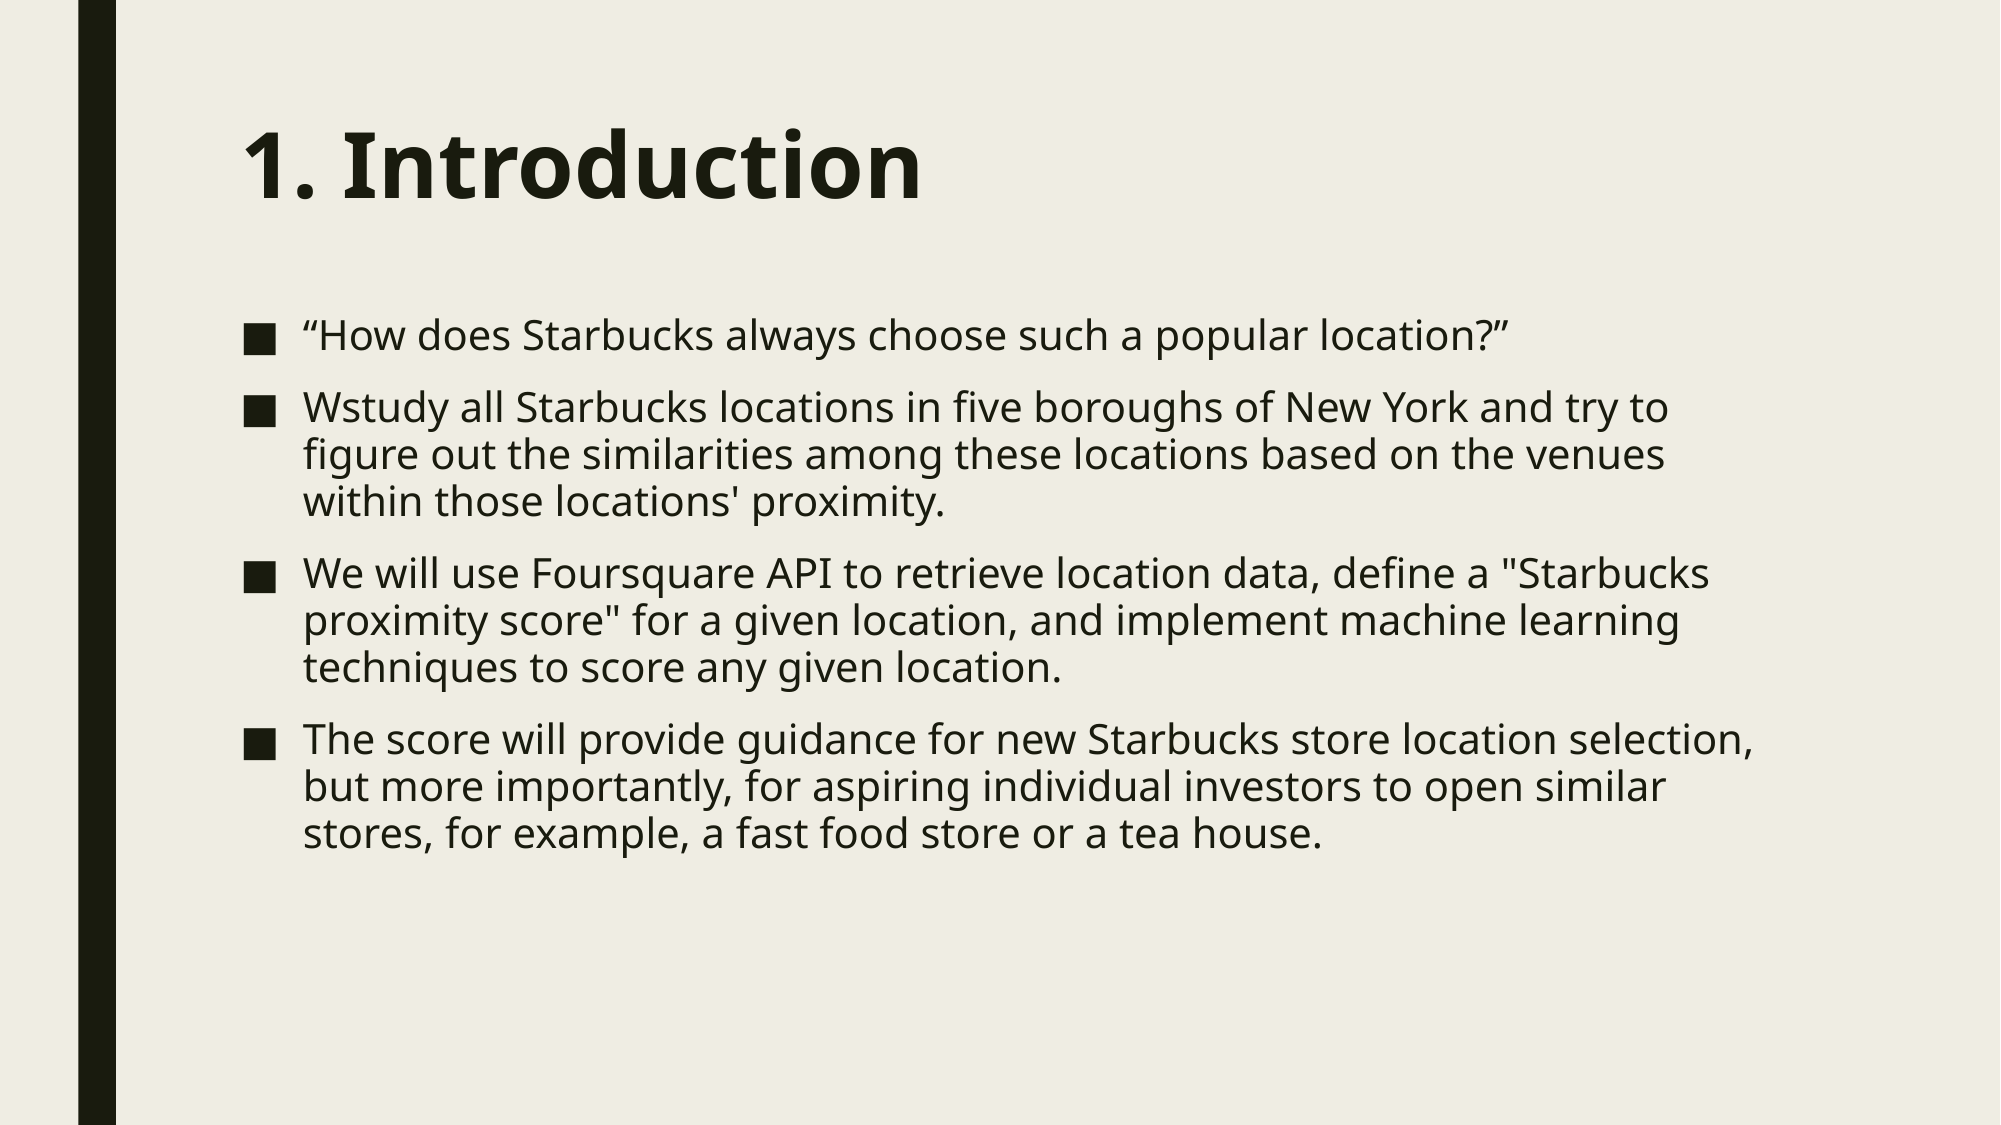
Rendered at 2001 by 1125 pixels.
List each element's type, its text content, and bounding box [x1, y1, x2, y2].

list “How does Starbucks always choose such a popular location?” Wstudy all Starbucks locations in five boroughs of New York and try to figure out the similarities among these locations based on the venues within those locations' proximity. We will use Foursquare API to retrieve location data, define a "Starbucks proximity score" for a given location, and implement machine learning techniques to score any given location. The score will provide guidance for new Starbucks store location selection, but more importantly, for aspiring individual investors to open similar stores, for example, a fast food store or a tea house. [225, 304, 1800, 963]
title 1. Introduction [225, 112, 1800, 304]
